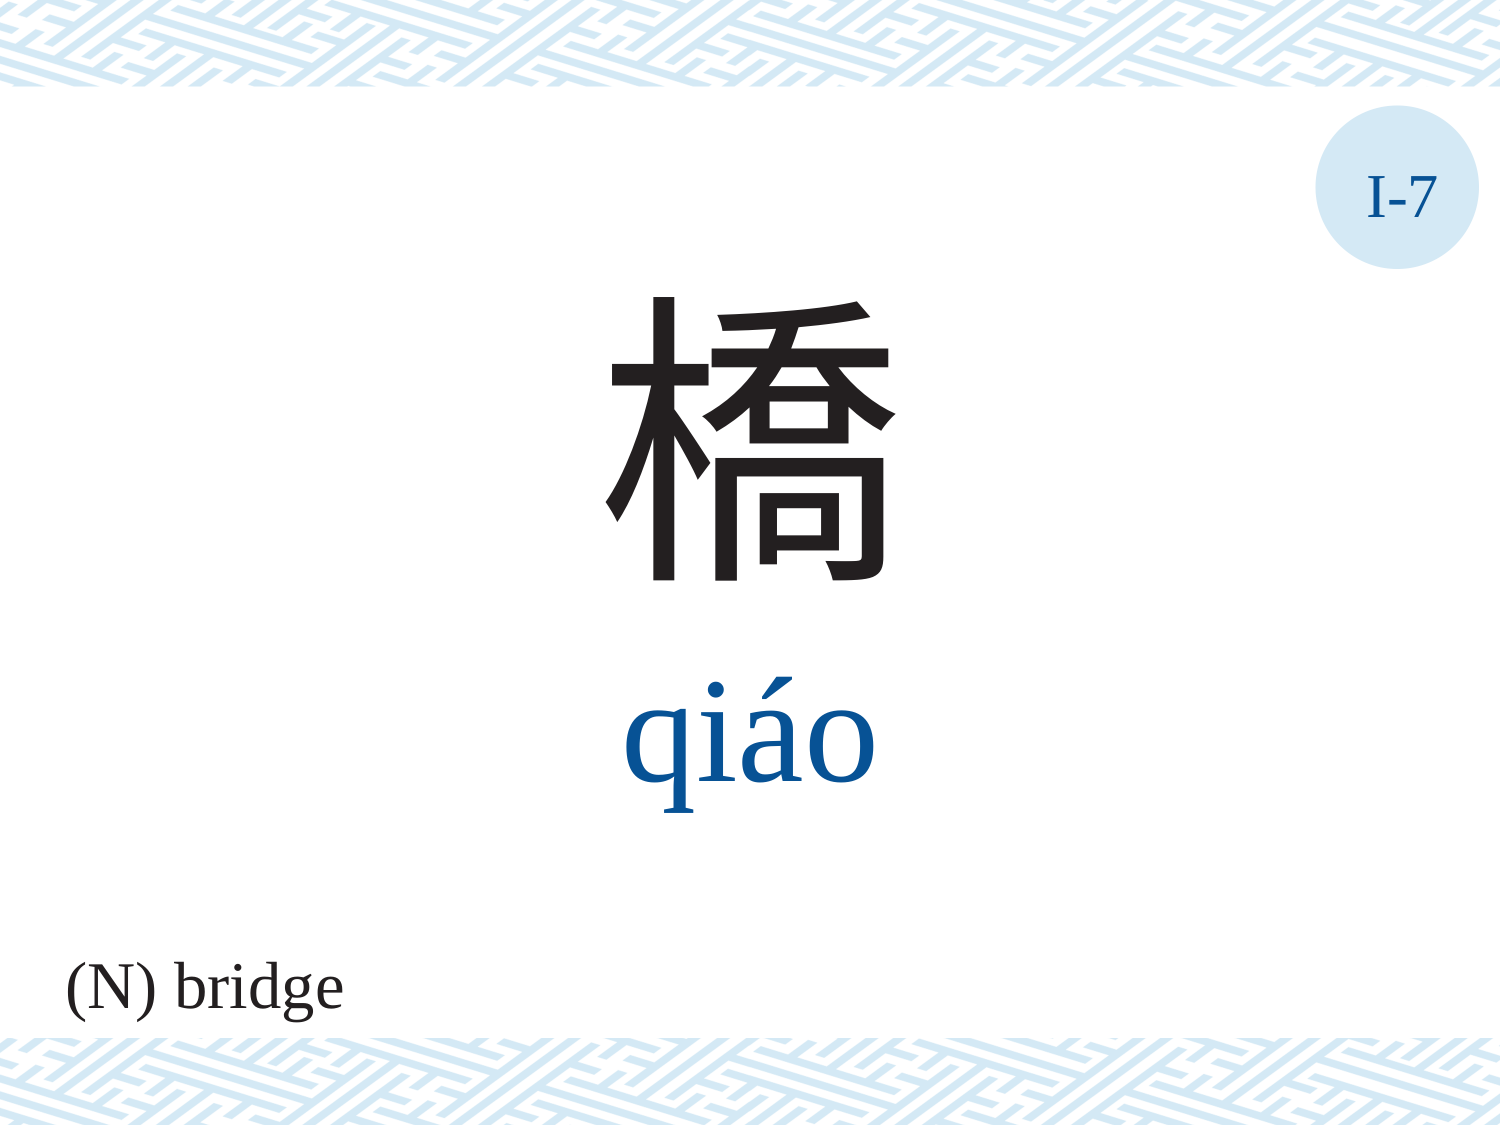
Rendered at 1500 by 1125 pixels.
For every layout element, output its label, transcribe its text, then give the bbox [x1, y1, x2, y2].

picture [0, 0, 1500, 1125]
text_box I-7 橋 qiáo [593, 154, 1441, 812]
text_box (N) bridge [62, 942, 347, 1023]
